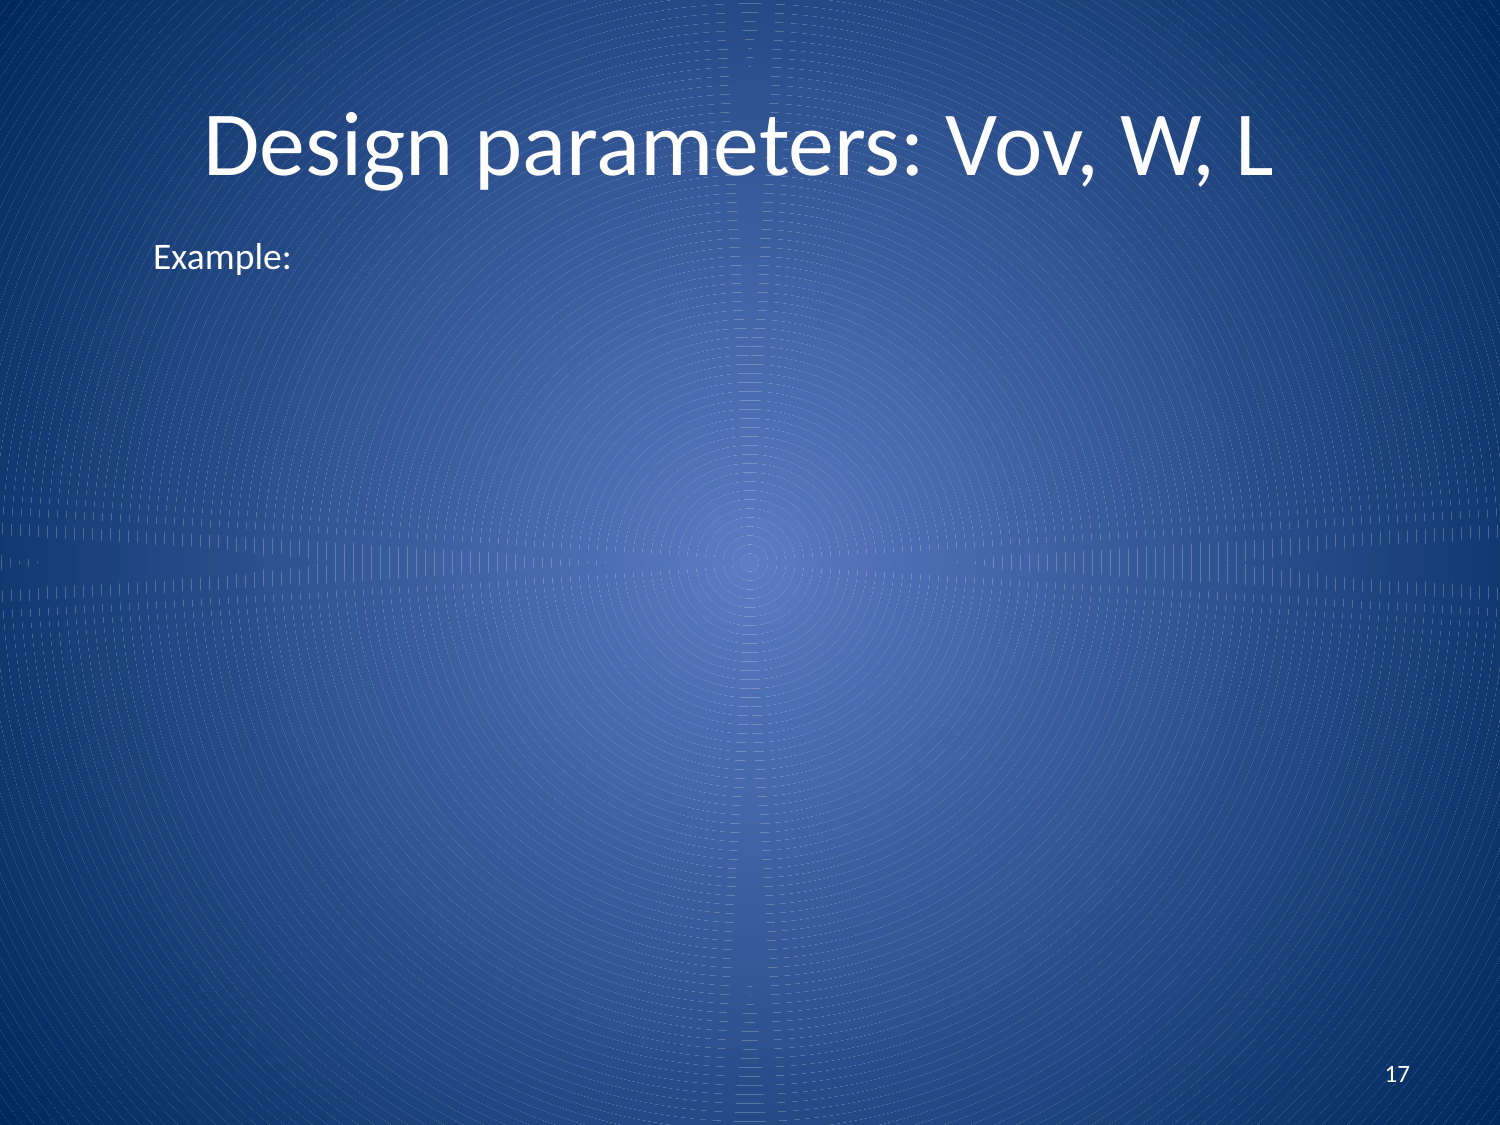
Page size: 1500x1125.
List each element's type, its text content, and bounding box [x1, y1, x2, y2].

title Design parameters: Vov, W, L [75, 45, 1425, 233]
text_box Example: [138, 224, 307, 285]
slide_number 17 [1074, 1042, 1425, 1103]
